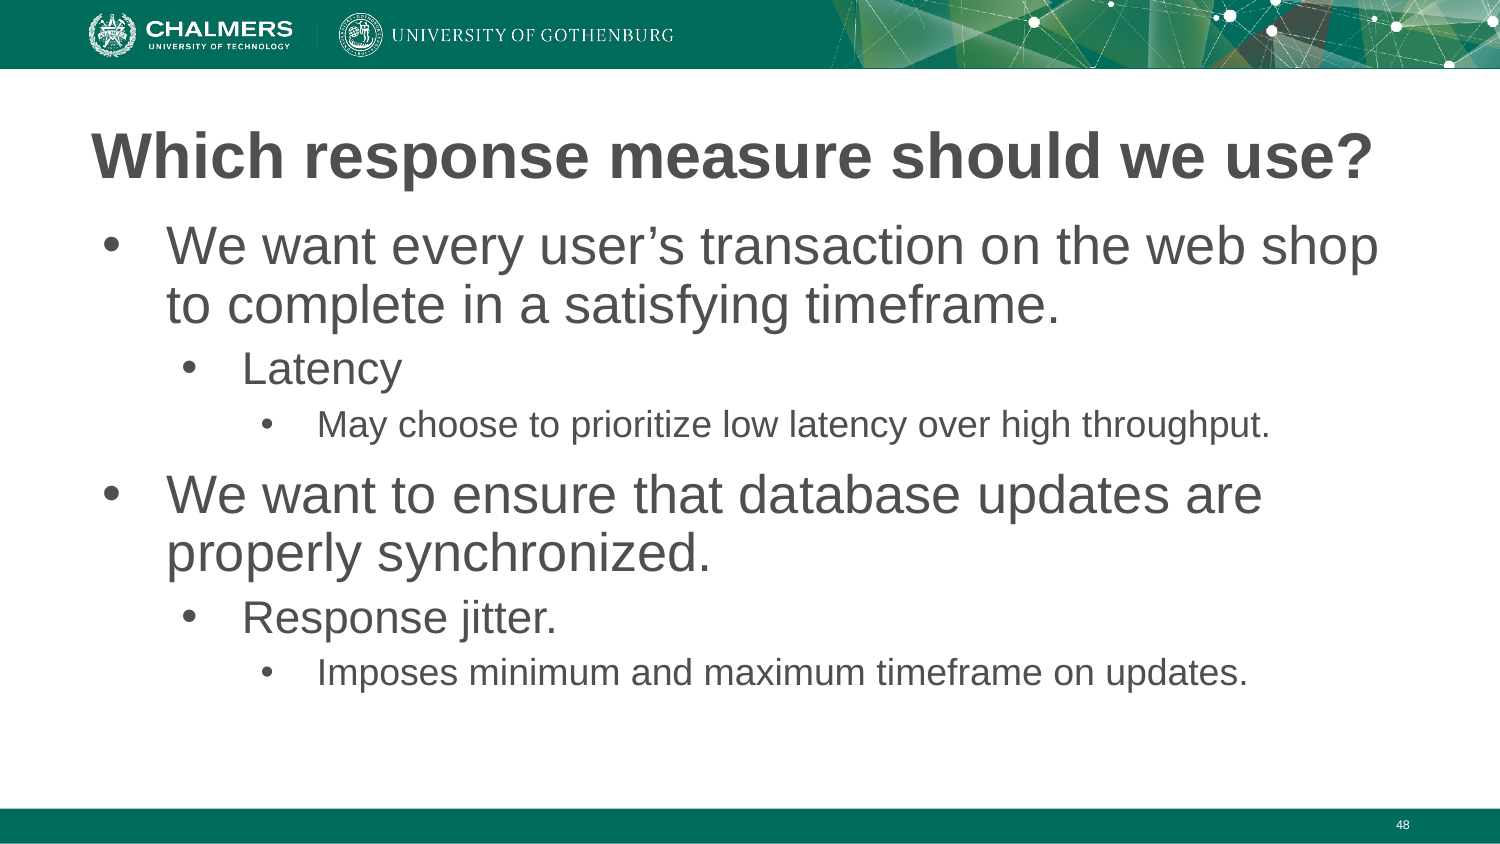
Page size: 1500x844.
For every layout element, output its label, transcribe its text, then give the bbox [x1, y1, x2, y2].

title Which response measure should we use? [76, 100, 1425, 210]
picture [64, 0, 696, 85]
slide_number ‹#› [1074, 809, 1425, 844]
list We want every user’s transaction on the web shop to complete in a satisfying timeframe. Latency May choose to prioritize low latency over high throughput. We want to ensure that database updates are properly synchronized. Response jitter. Imposes minimum and maximum timeframe on updates. [76, 210, 1425, 782]
picture [759, 0, 1500, 68]
